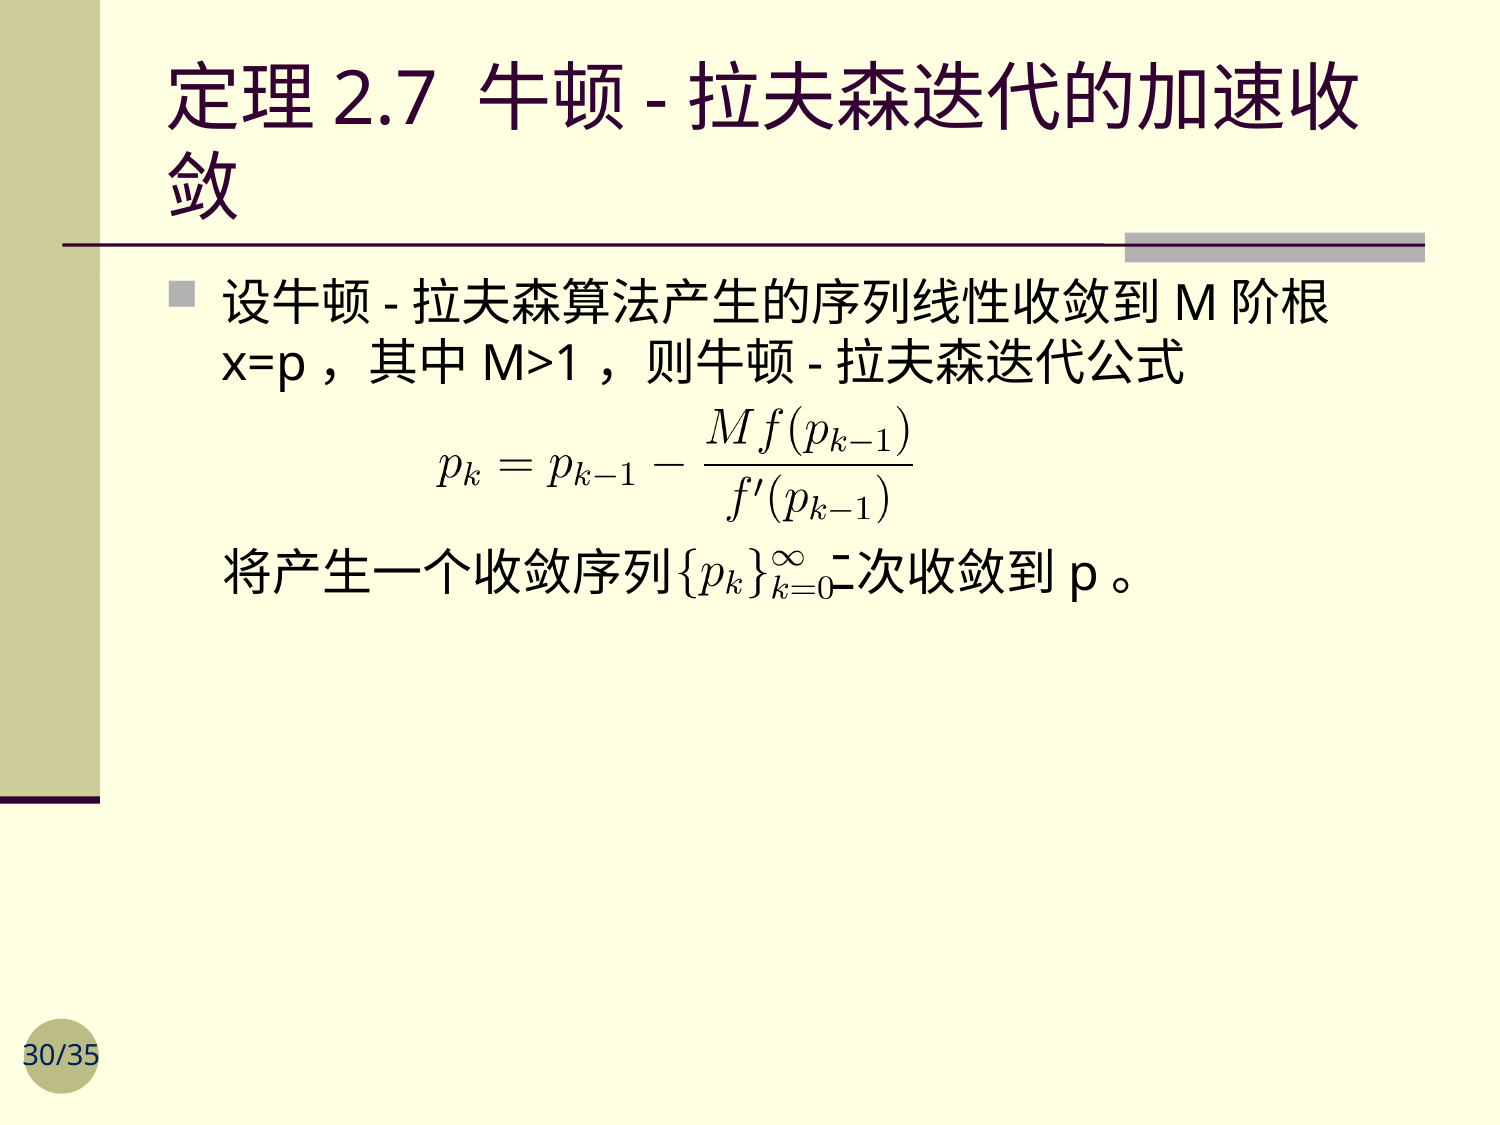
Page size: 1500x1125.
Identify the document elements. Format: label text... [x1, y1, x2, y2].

list 设牛顿-拉夫森算法产生的序列线性收敛到M阶根x=p，其中M>1，则牛顿-拉夫森迭代公式 将产生一个收敛序列 二次收敛到p。 [150, 262, 1425, 1006]
title 定理2.7 牛顿-拉夫森迭代的加速收敛 [150, 45, 1425, 234]
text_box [676, 543, 835, 603]
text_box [434, 402, 915, 527]
